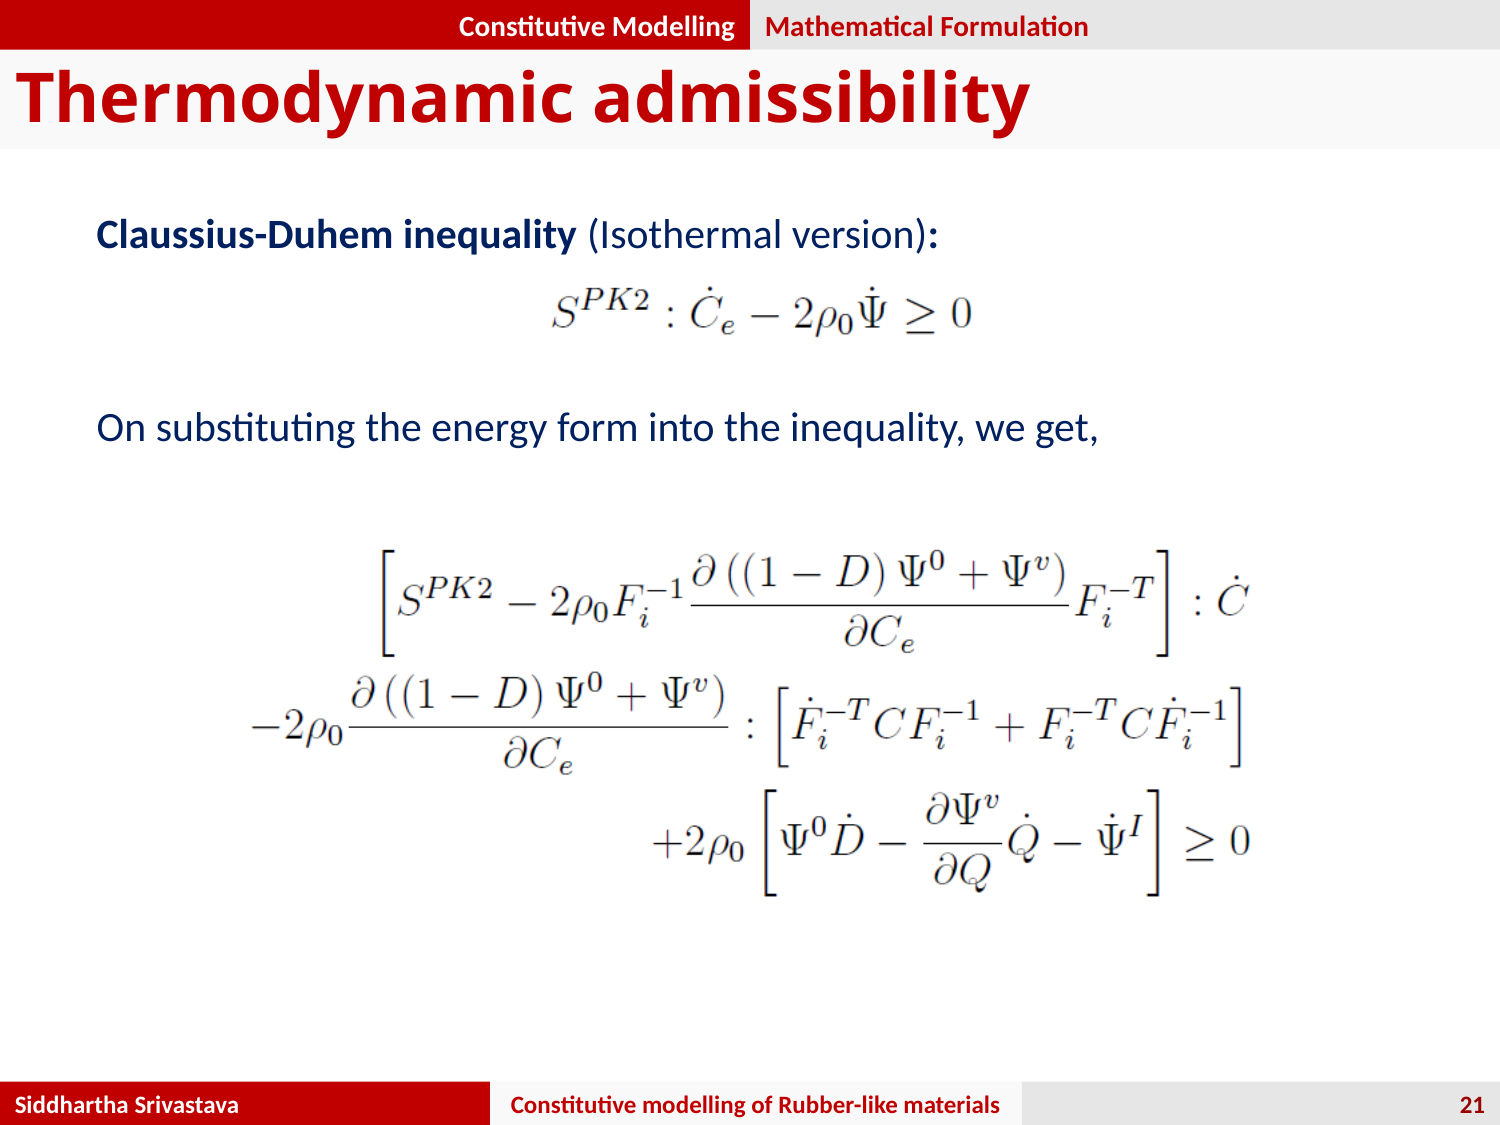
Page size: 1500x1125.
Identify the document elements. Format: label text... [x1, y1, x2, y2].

text_box On substituting the energy form into the inequality, we get, [81, 392, 1161, 508]
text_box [0, 1081, 1500, 1125]
text_box Constitutive Modelling [0, 0, 750, 50]
text_box Mathematical Formulation [750, 0, 1500, 50]
picture [527, 269, 997, 381]
text_box Thermodynamic admissibility [0, 50, 1500, 149]
text_box Claussius-Duhem inequality (Isothermal version): [81, 199, 1055, 314]
picture [210, 526, 1315, 926]
